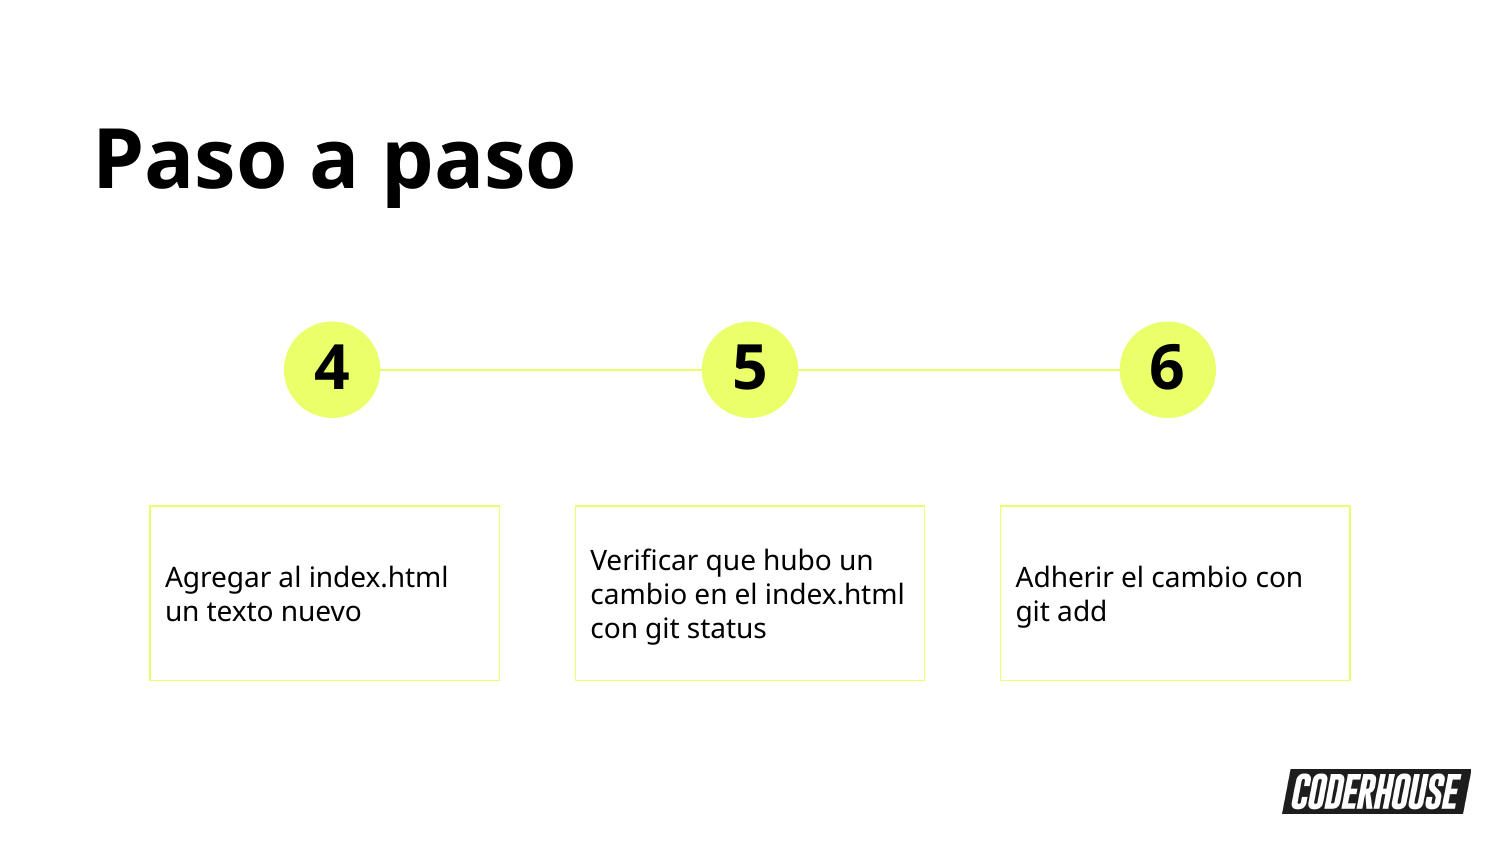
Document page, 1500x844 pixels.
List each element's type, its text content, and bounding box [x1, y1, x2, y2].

text_box Agregar al index.html un texto nuevo [150, 505, 500, 681]
picture [1281, 769, 1471, 814]
text_box 6 [1133, 320, 1202, 418]
text_box Verificar que hubo un cambio en el index.html con git status [575, 505, 925, 681]
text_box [283, 320, 381, 420]
text_box [1202, 335, 1217, 404]
text_box [701, 335, 716, 404]
text_box [784, 335, 799, 404]
text_box Adherir el cambio con git add [1000, 505, 1350, 681]
text_box 5 [716, 320, 784, 418]
text_box Paso a paso [77, 101, 1414, 222]
text_box [1119, 336, 1133, 403]
